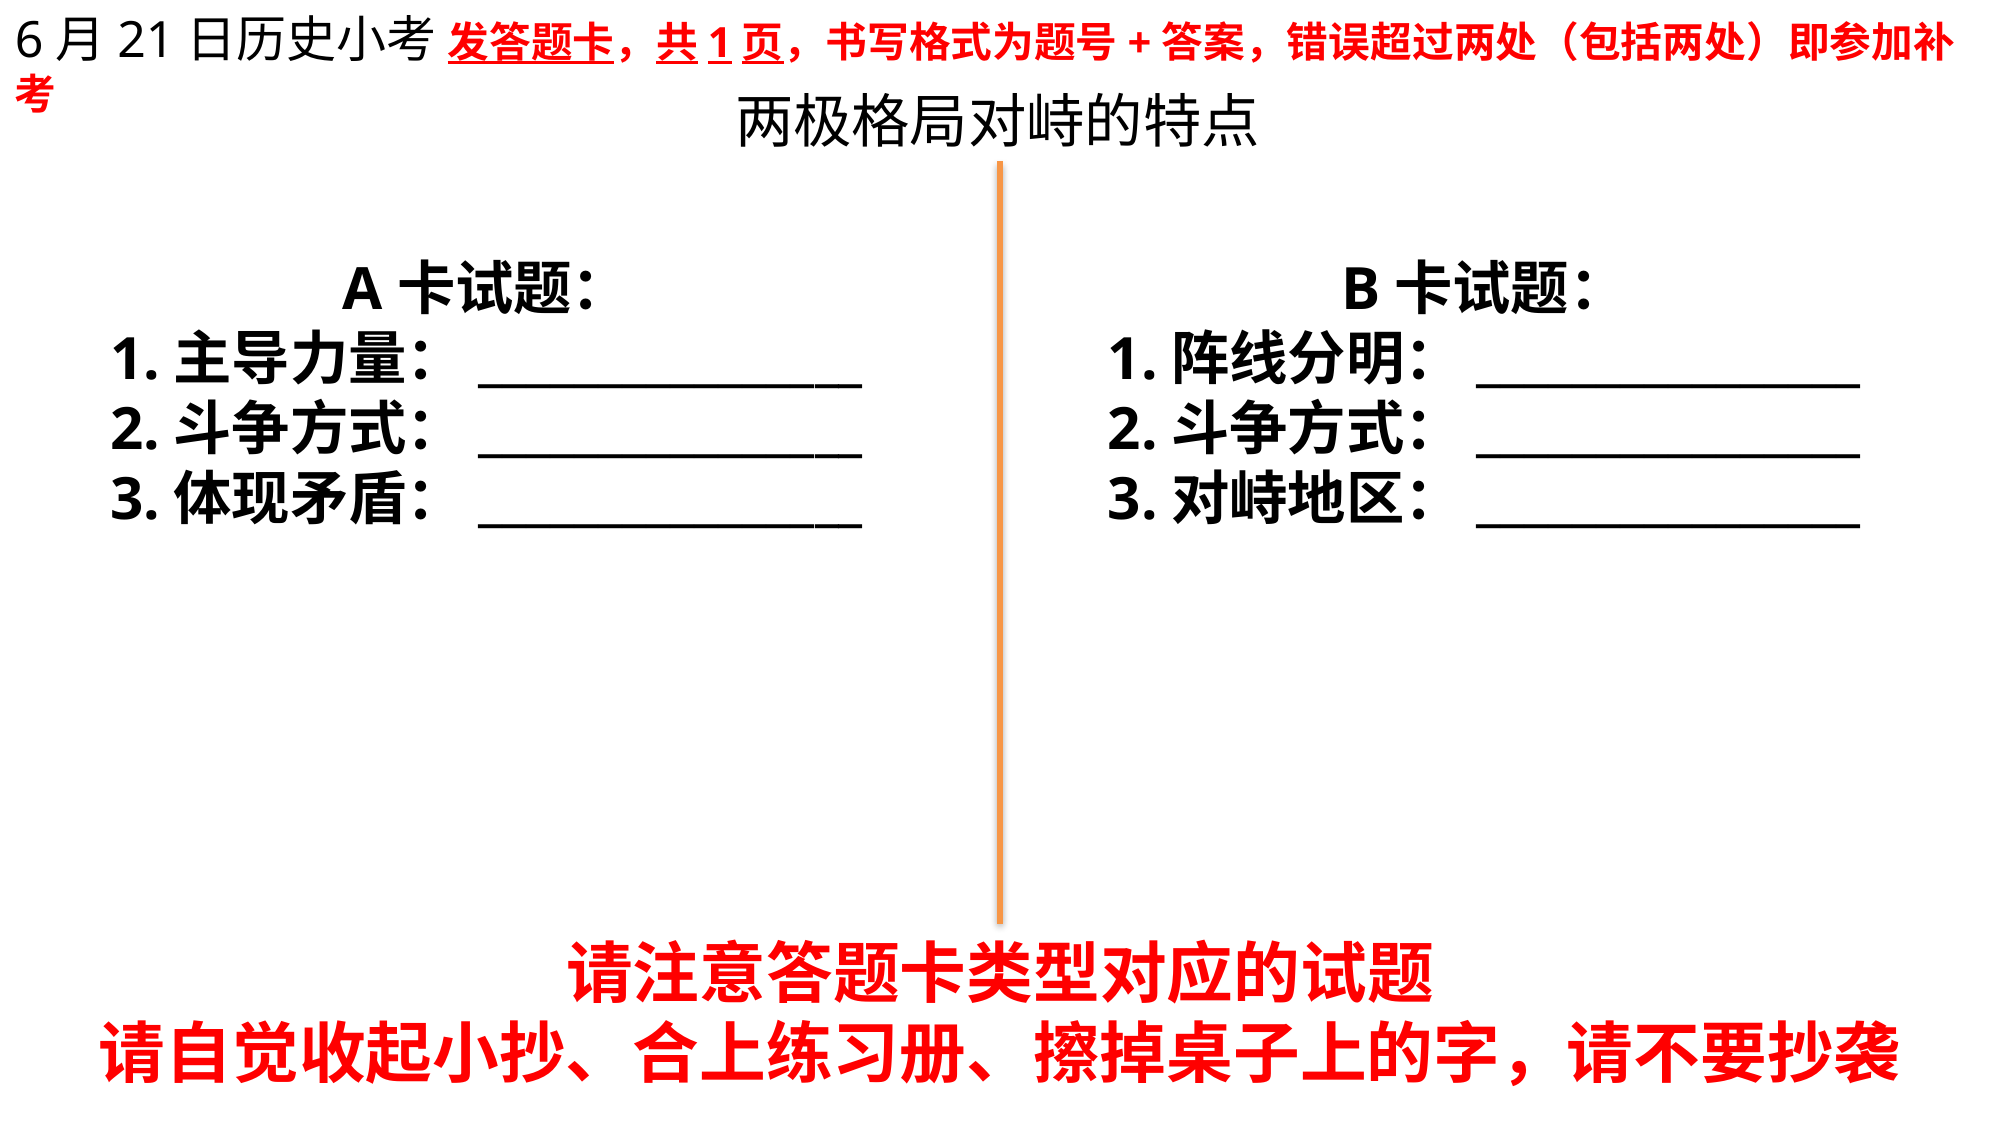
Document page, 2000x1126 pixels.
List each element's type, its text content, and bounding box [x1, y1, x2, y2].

text_box 两极格局对峙的特点 [14, 76, 1981, 162]
text_box 6月21日历史小考 发答题卡，共1页，书写格式为题号+答案，错误超过两处（包括两处）即参加补考 [0, 0, 2000, 125]
text_box A卡试题： 1.主导力量：________________ 2.斗争方式：________________ 3.体现矛盾：________________ [25, 243, 948, 609]
text_box B卡试题： 1.阵线分明：________________ 2.斗争方式：________________ 3.对峙地区：________________ [1023, 243, 1945, 609]
text_box 请注意答题卡类型对应的试题 请自觉收起小抄、合上练习册、擦掉桌子上的字，请不要抄袭 [0, 923, 2000, 1099]
